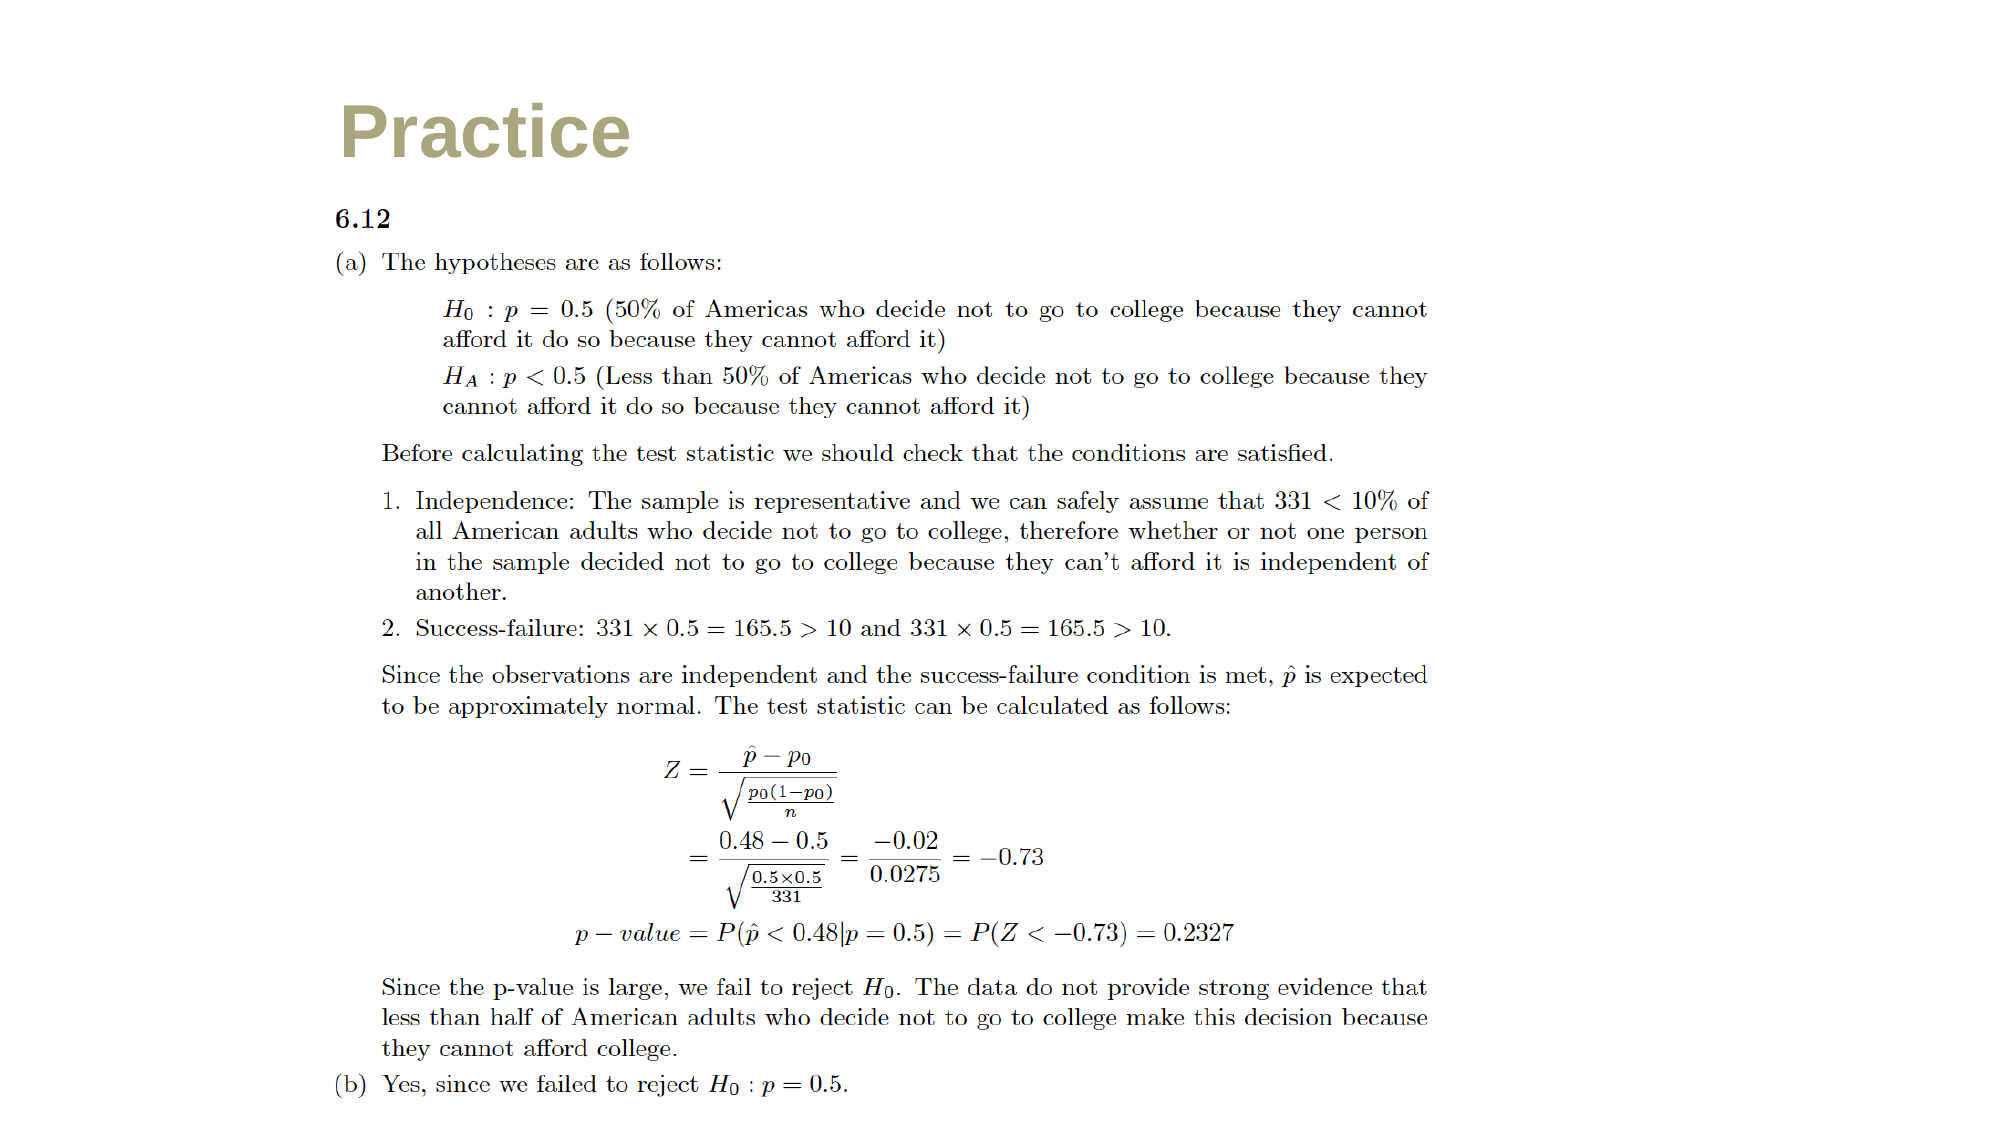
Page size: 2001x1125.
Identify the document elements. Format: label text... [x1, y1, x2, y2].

title Practice [324, 0, 1675, 188]
picture [285, 170, 1549, 1125]
